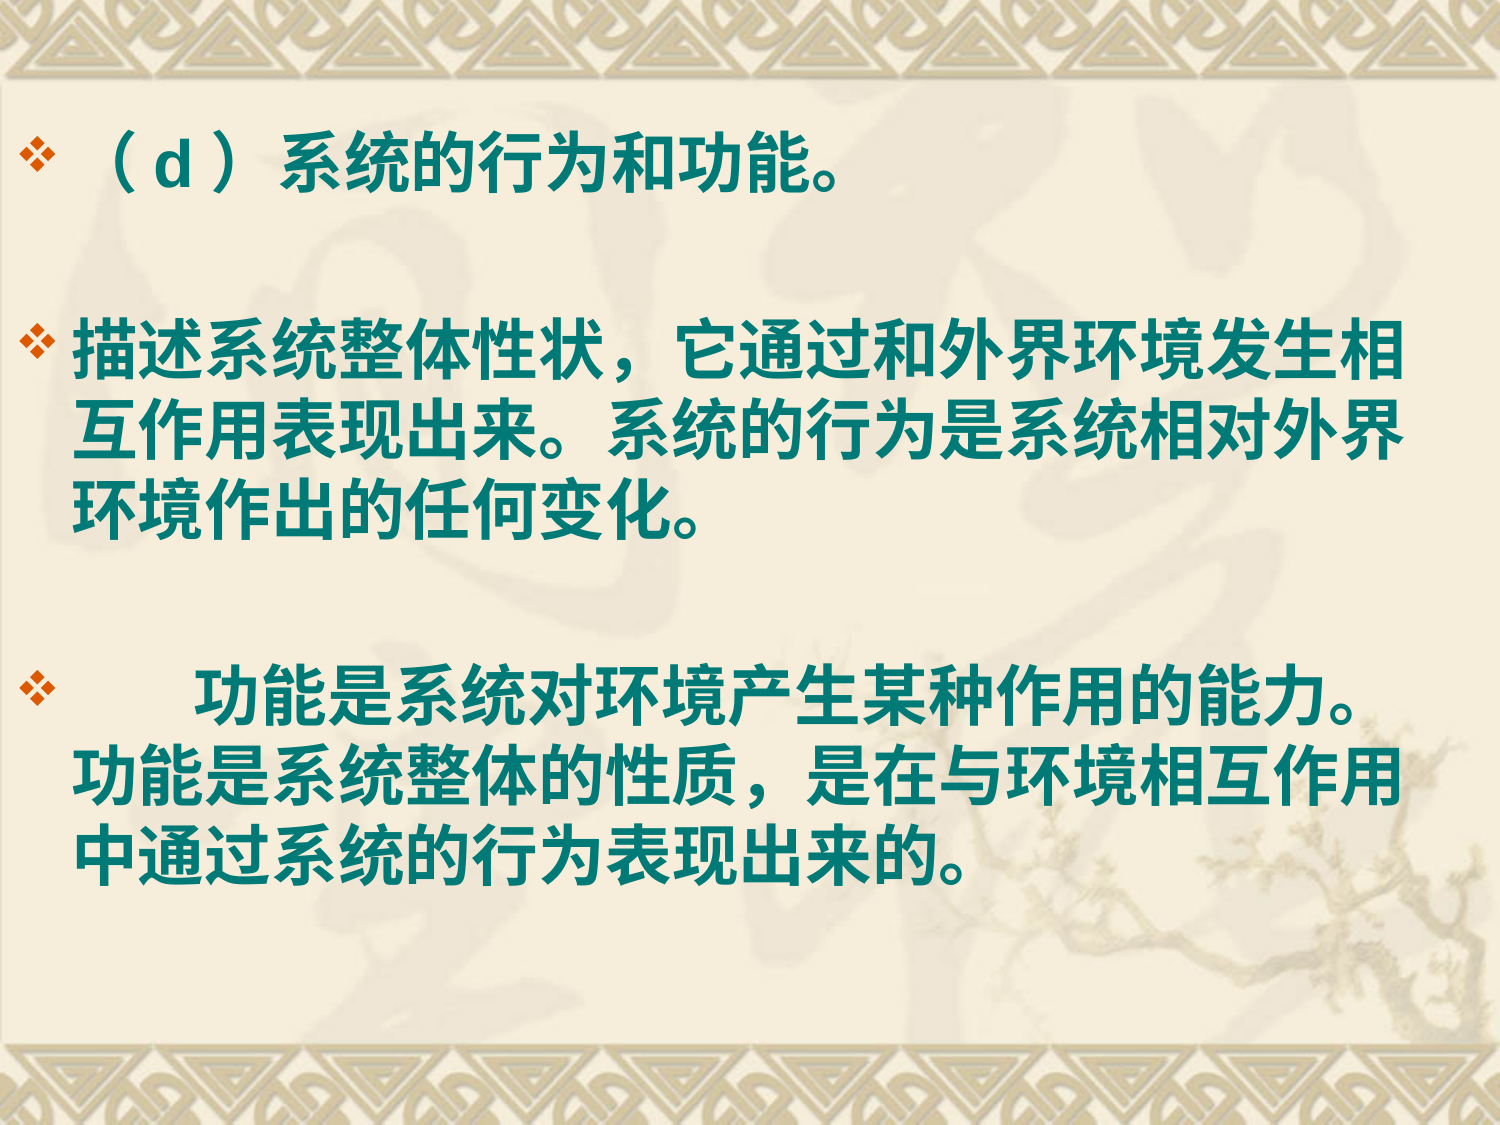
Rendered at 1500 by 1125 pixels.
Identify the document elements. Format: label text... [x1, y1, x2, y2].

picture [0, 0, 1500, 1125]
list （d）系统的行为和功能。 描述系统整体性状，它通过和外界环境发生相互作用表现出来。系统的行为是系统相对外界环境作出的任何变化。 功能是系统对环境产生某种作用的能力。功能是系统整体的性质，是在与环境相互作用中通过系统的行为表现出来的。 [0, 113, 1459, 1000]
